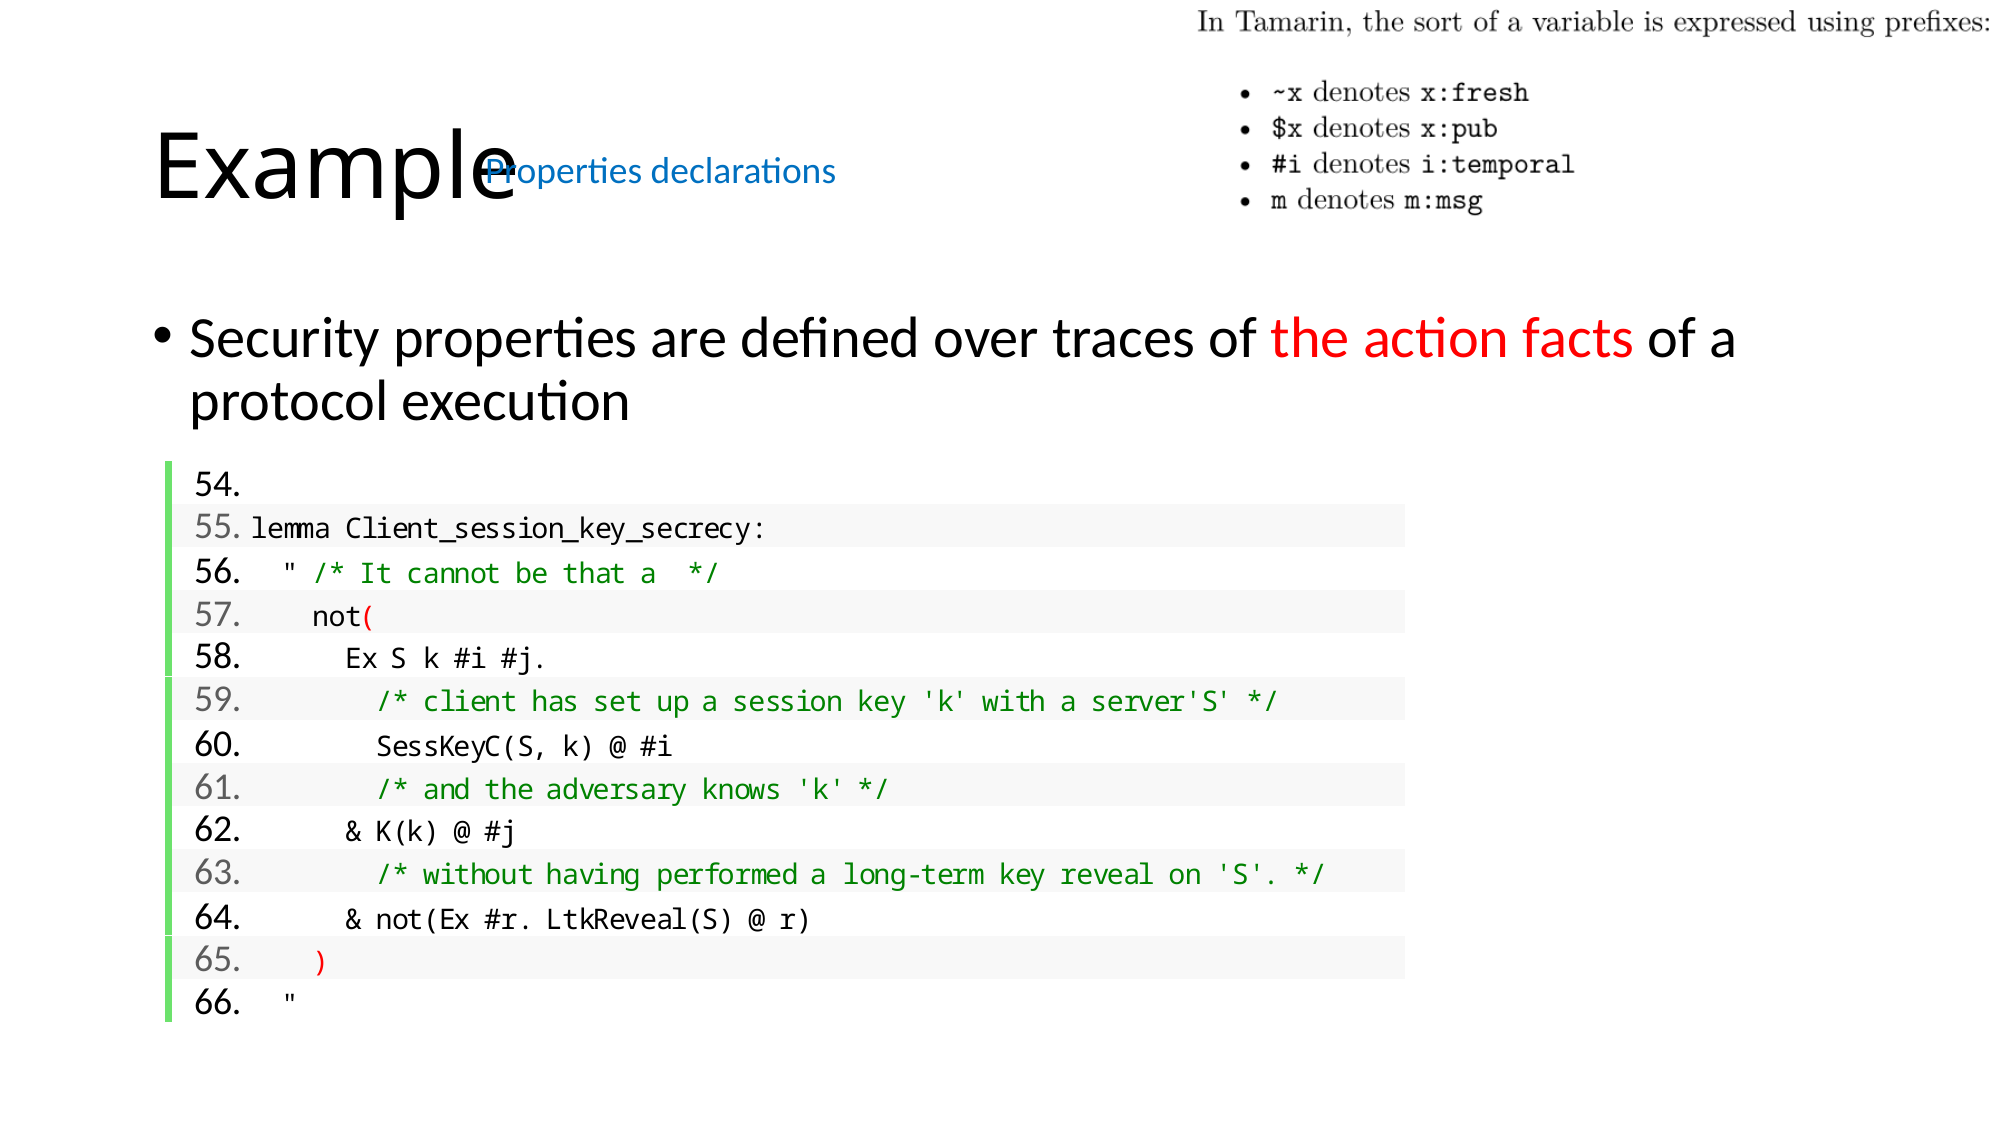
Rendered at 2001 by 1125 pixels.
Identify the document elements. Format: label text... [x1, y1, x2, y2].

text_box Properties declarations [470, 138, 1189, 199]
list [137, 460, 1406, 1062]
picture [1189, 0, 2000, 222]
list Security properties are defined over traces of the action facts of a protocol execution [137, 299, 1804, 451]
title Example [137, 59, 1863, 278]
